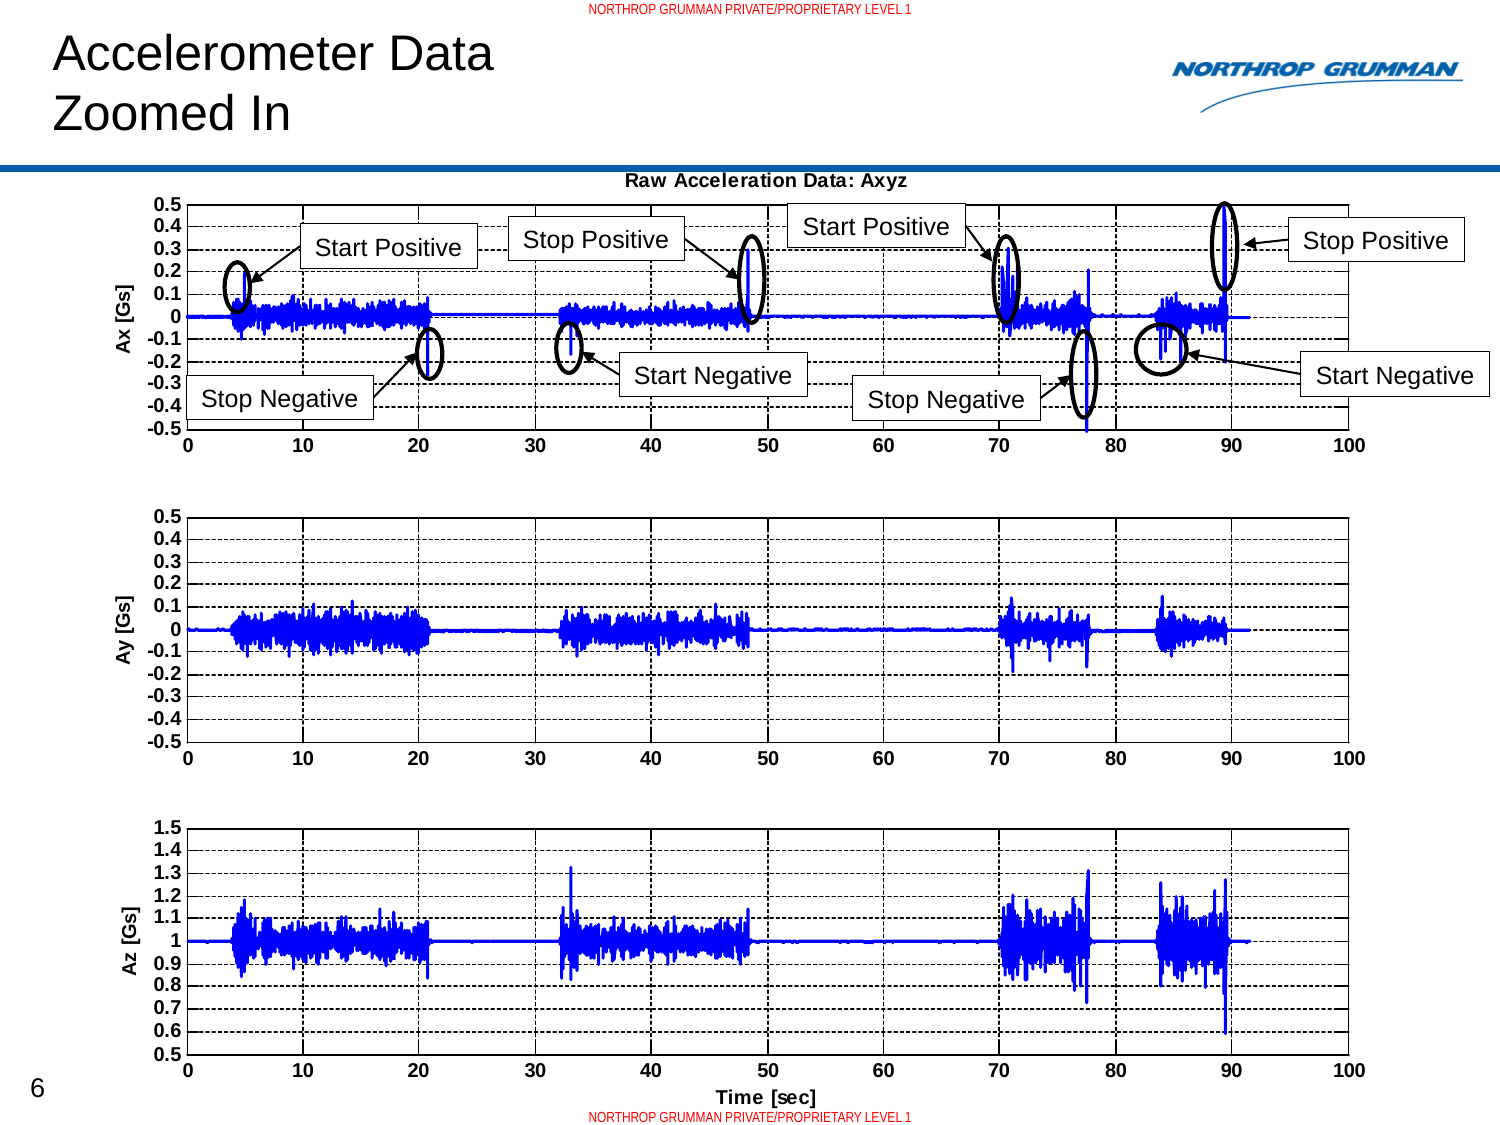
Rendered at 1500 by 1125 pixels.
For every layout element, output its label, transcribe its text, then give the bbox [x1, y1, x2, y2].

title Accelerometer Data Zoomed In [37, 11, 1138, 124]
text_box NORTHROP GRUMMAN PRIVATE/PROPRIETARY LEVEL 1 [416, 0, 1083, 20]
picture [1172, 62, 1463, 113]
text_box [0, 126, 1491, 1125]
